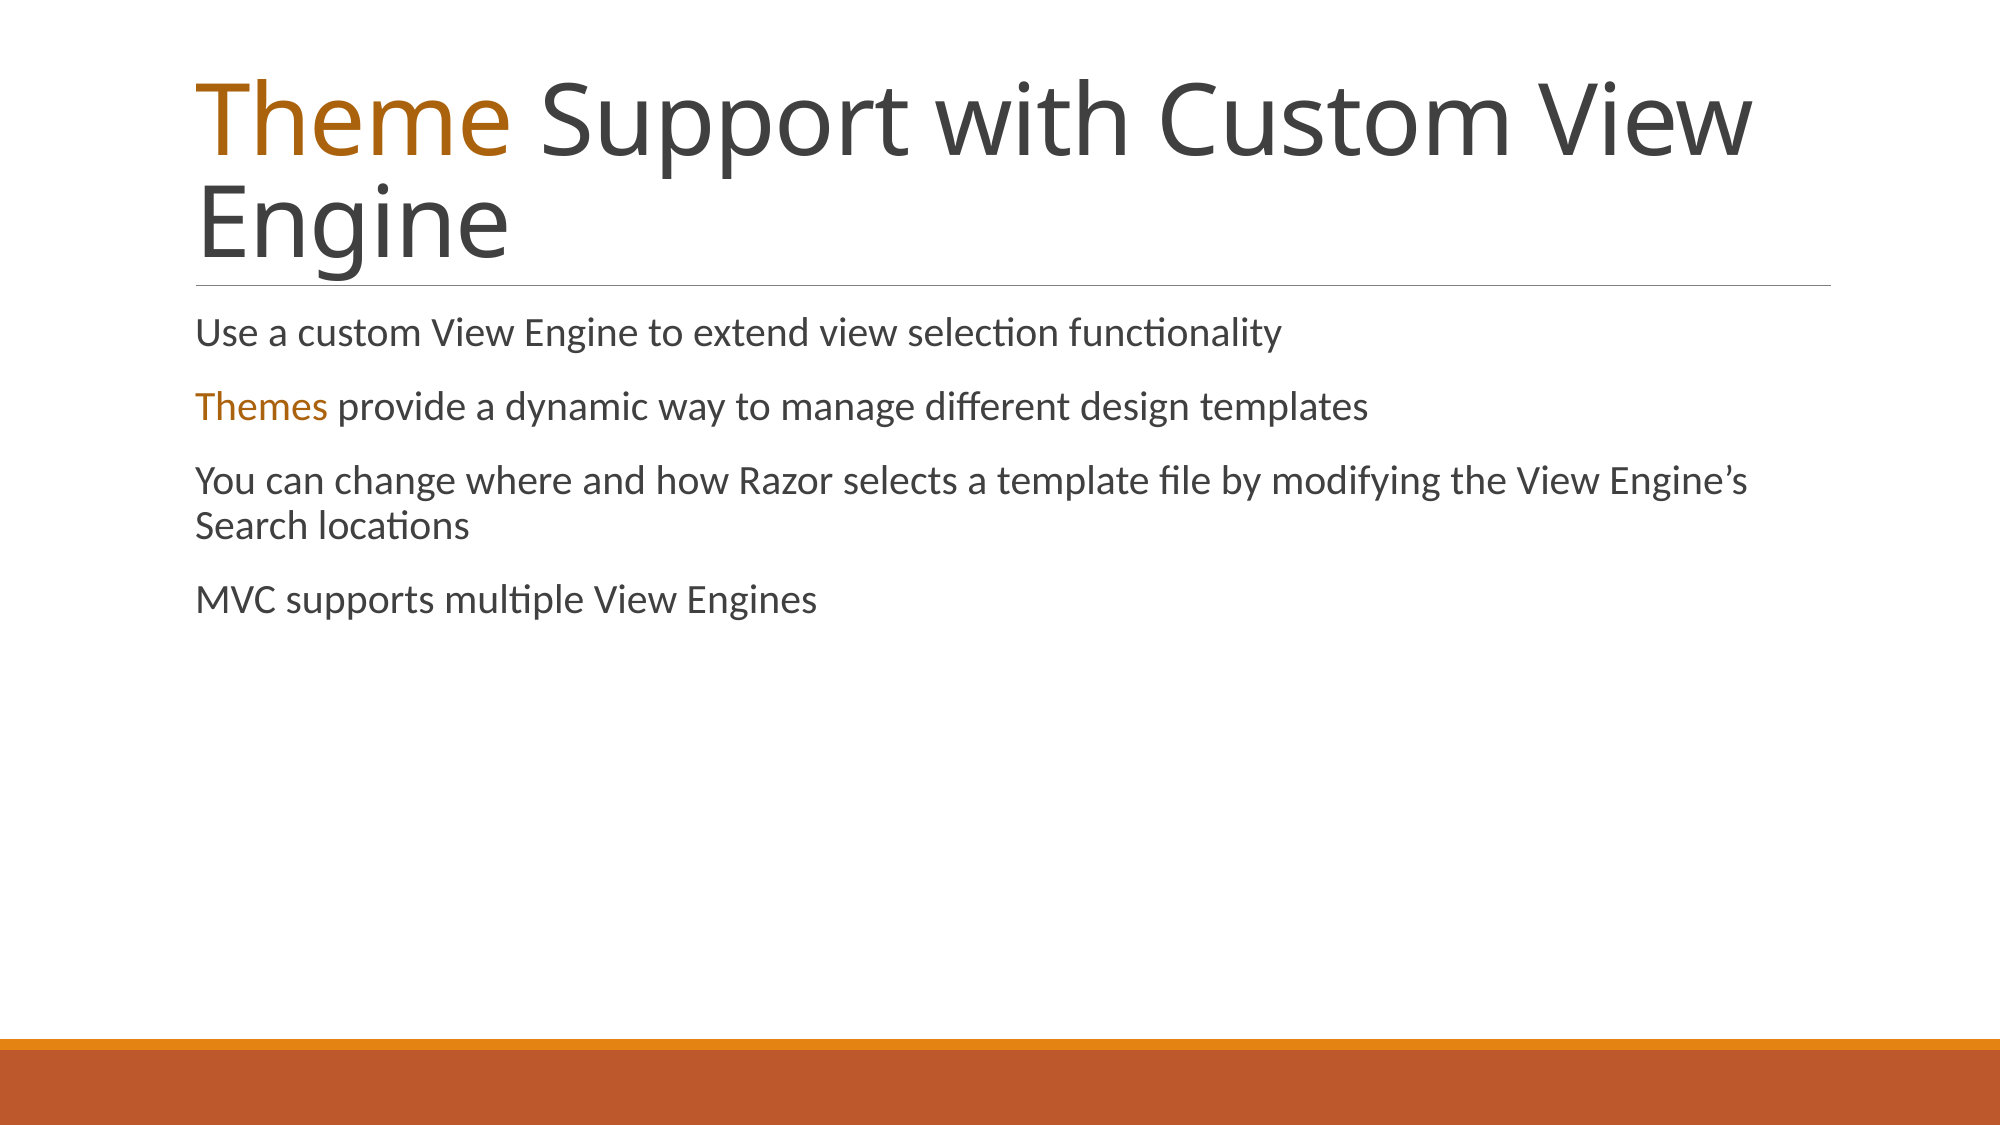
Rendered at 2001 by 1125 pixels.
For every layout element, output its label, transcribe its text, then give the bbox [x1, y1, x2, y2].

list Use a custom View Engine to extend view selection functionality Themes provide a dynamic way to manage different design templates You can change where and how Razor selects a template file by modifying the View Engine’s Search locations MVC supports multiple View Engines [180, 302, 1830, 963]
title Theme Support with Custom View Engine [180, 47, 1830, 285]
